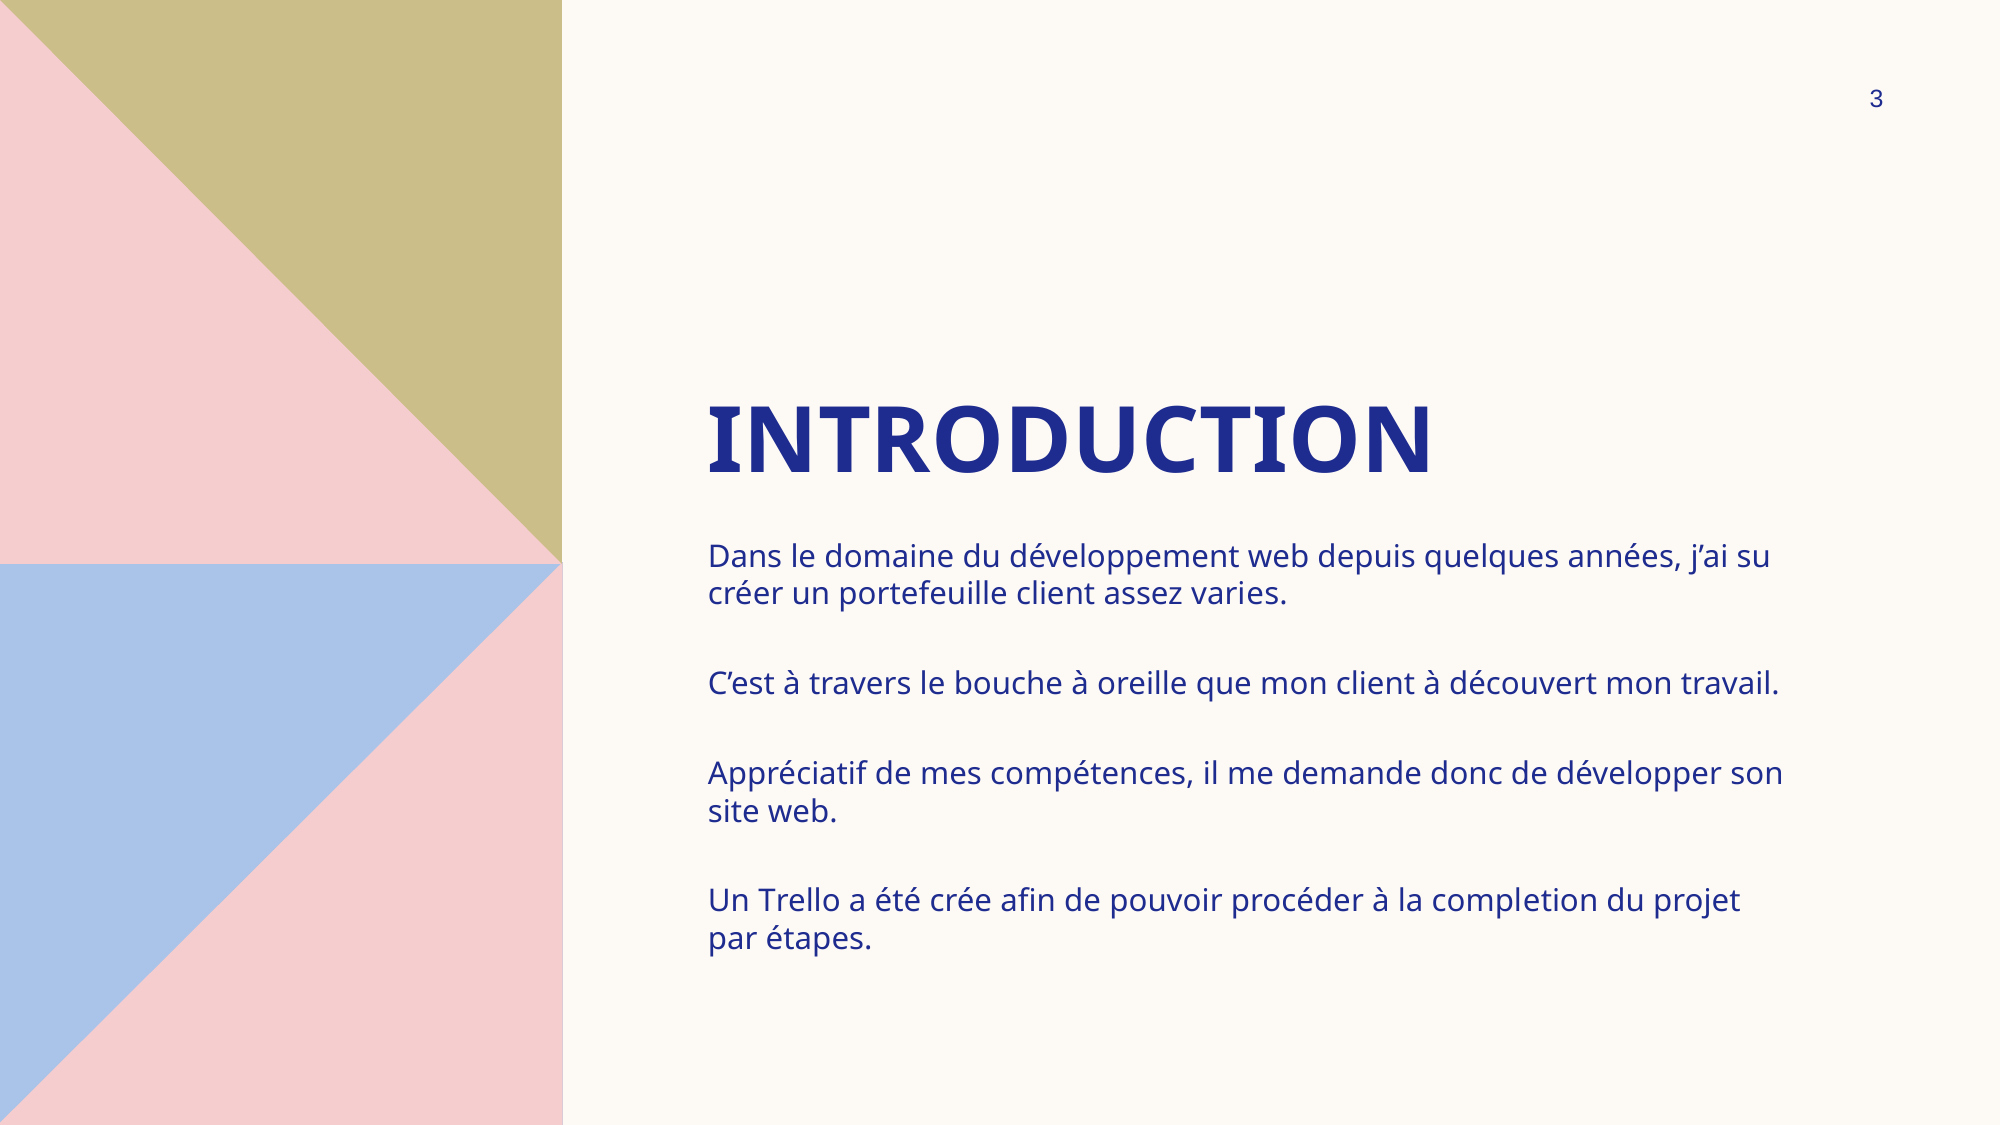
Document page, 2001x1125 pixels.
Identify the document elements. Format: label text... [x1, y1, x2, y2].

title Introduction [693, 373, 1803, 500]
list Dans le domaine du développement web depuis quelques années, j’ai su créer un portefeuille client assez varies. C’est à travers le bouche à oreille que mon client à découvert mon travail. Appréciatif de mes compétences, il me demande donc de développer son site web. Un Trello a été crée afin de pouvoir procéder à la completion du projet par étapes. [693, 528, 1803, 972]
slide_number 3 [1795, 75, 1958, 120]
